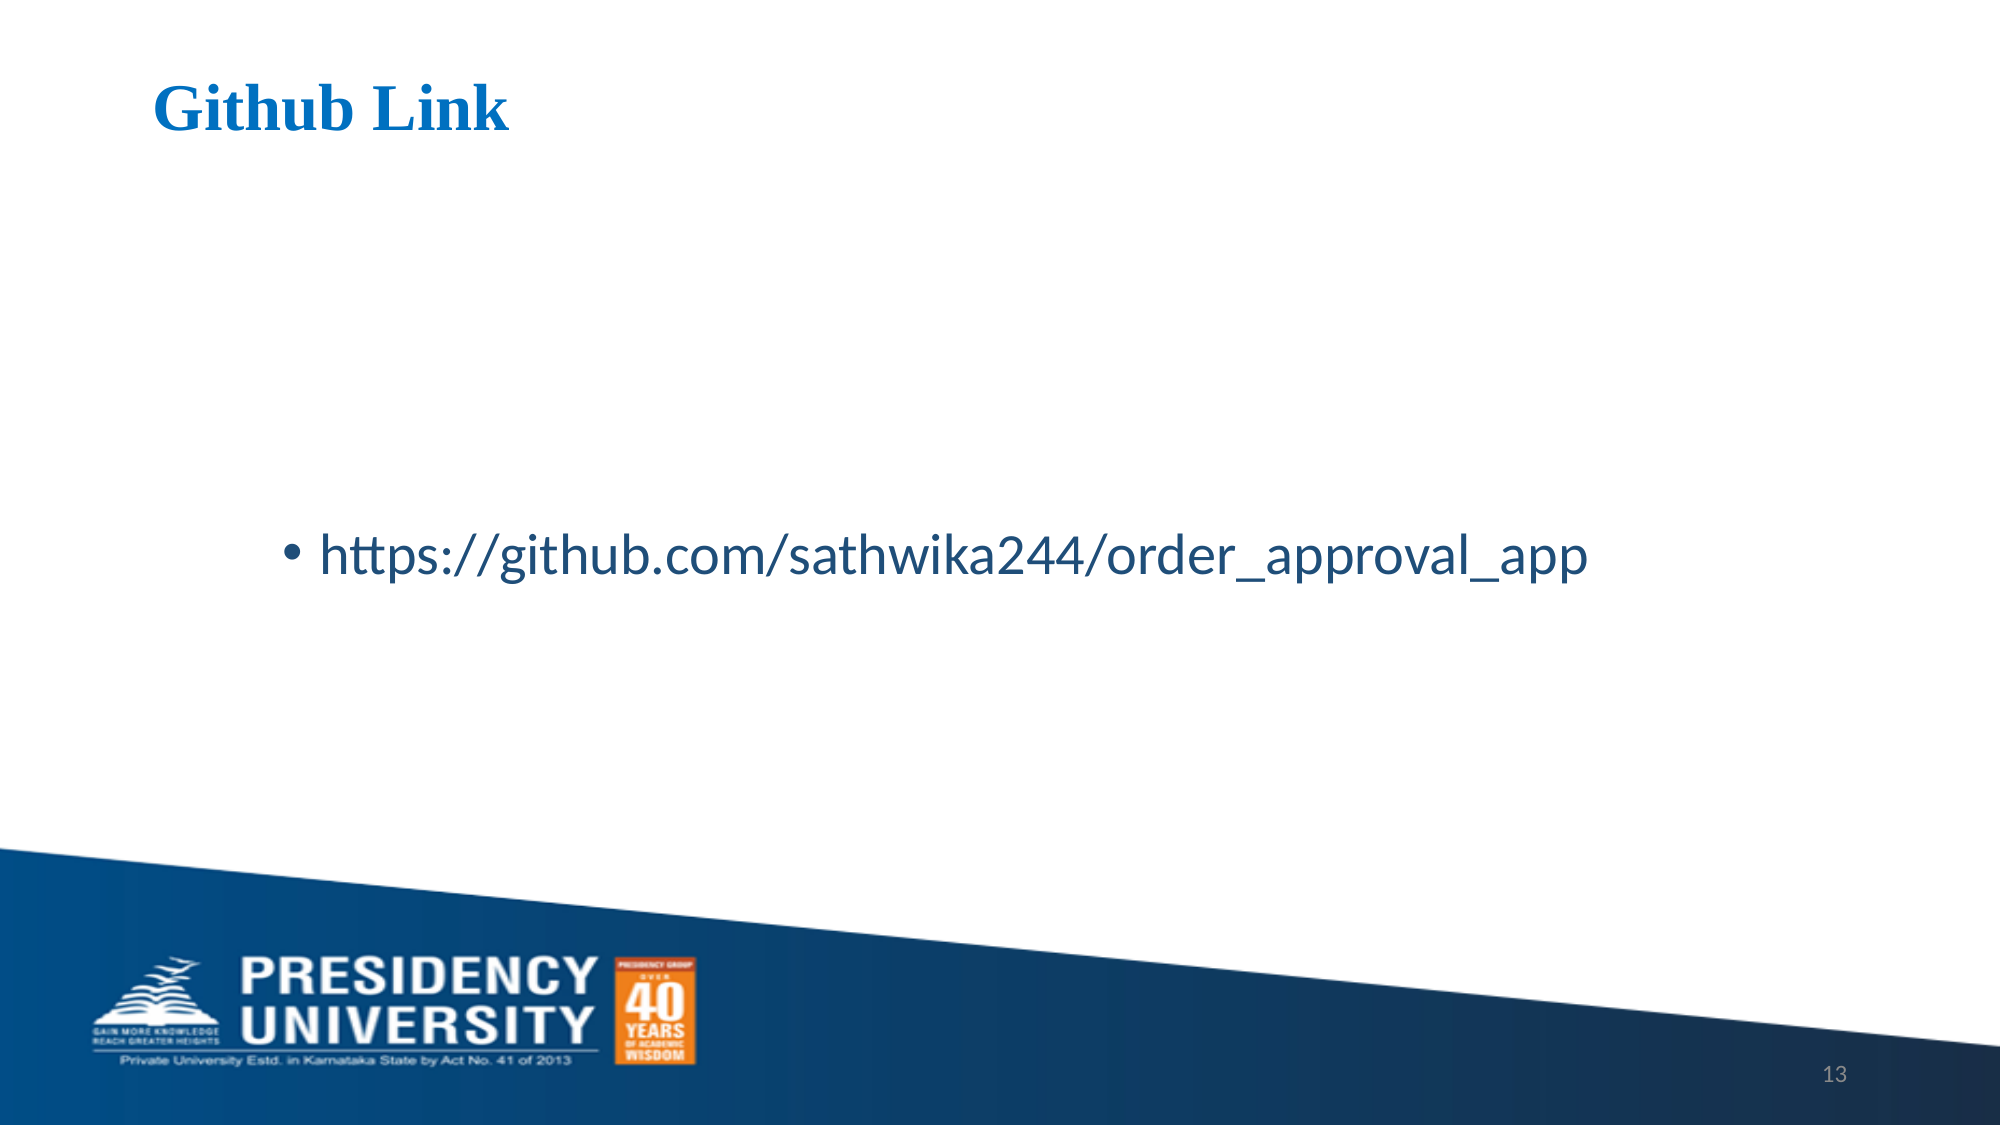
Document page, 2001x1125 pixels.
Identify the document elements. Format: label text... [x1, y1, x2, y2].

list https://github.com/sathwika244/order_approval_app [73, 174, 1799, 888]
picture [0, 845, 2000, 1125]
slide_number 13 [1412, 1042, 1863, 1103]
title Github Link [137, 59, 1863, 158]
